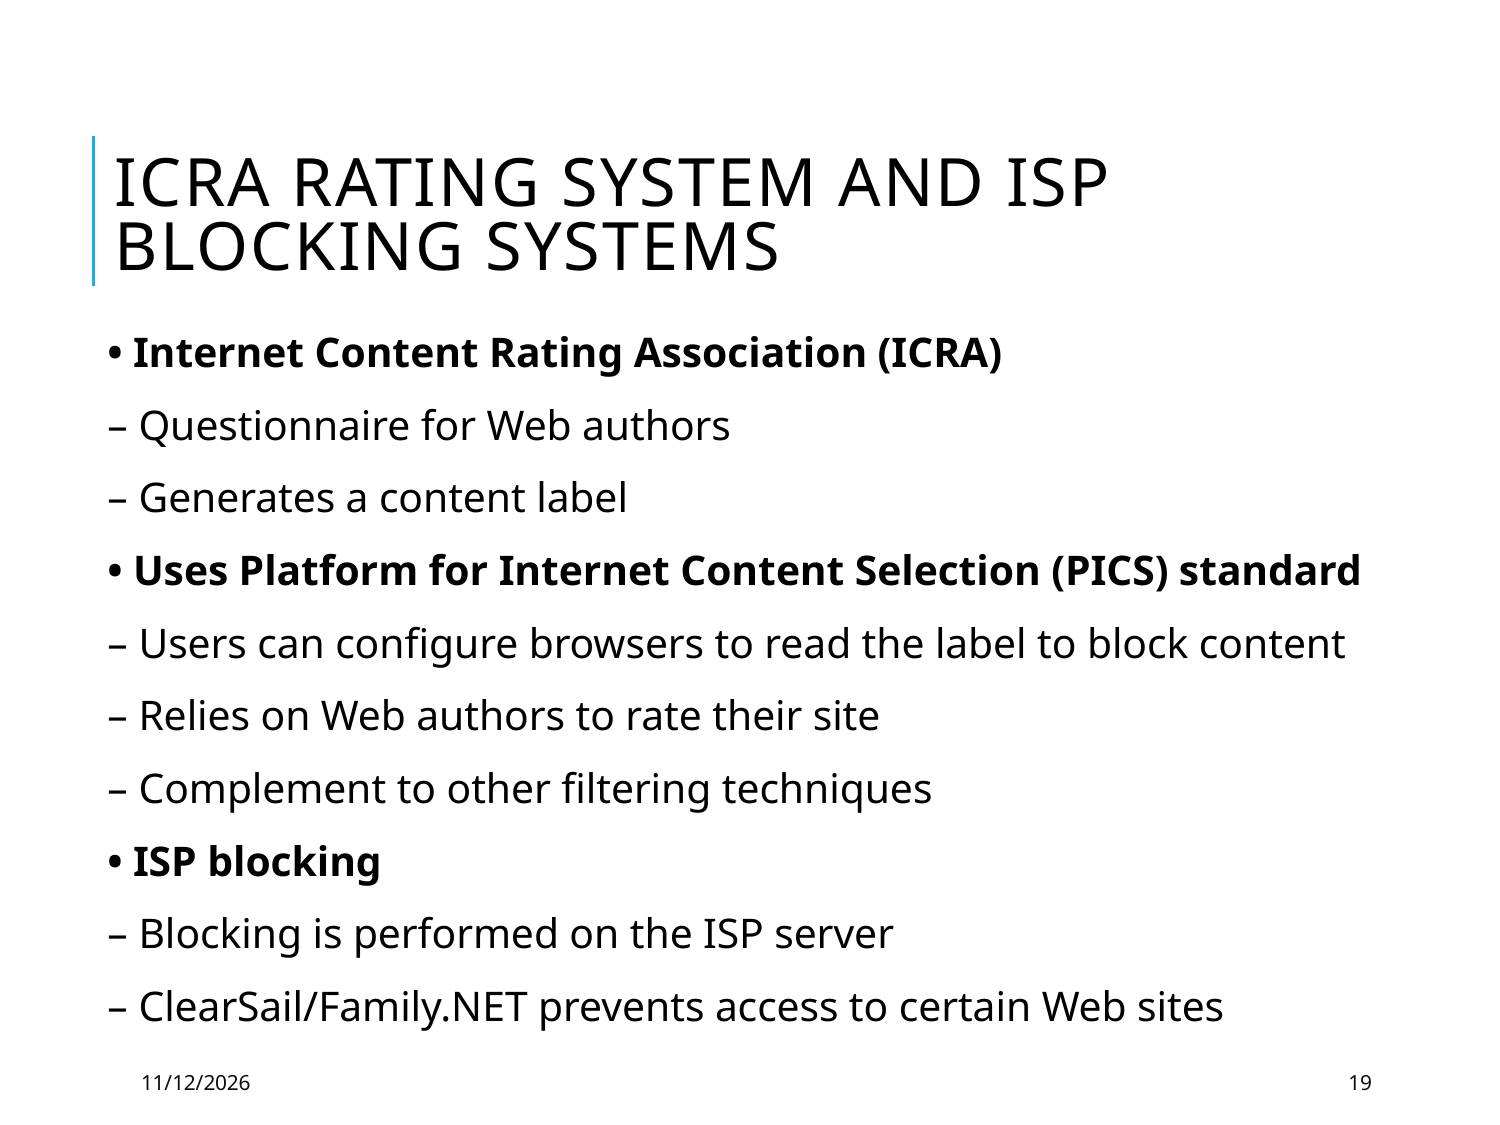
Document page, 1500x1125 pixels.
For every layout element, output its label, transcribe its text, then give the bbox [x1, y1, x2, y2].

slide_number 19 [1333, 1061, 1454, 1107]
title ICRA rating system and ISP blocking systems [99, 96, 1296, 324]
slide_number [126, 1061, 392, 1107]
list • Internet Content Rating Association (ICRA) – Questionnaire for Web authors – Generates a content label • Uses Platform for Internet Content Selection (PICS) standard – Users can configure browsers to read the label to block content – Relies on Web authors to rate their site – Complement to other filtering techniques • ISP blocking – Blocking is performed on the ISP server – ClearSail/Family.NET prevents access to certain Web sites [99, 324, 1388, 1075]
